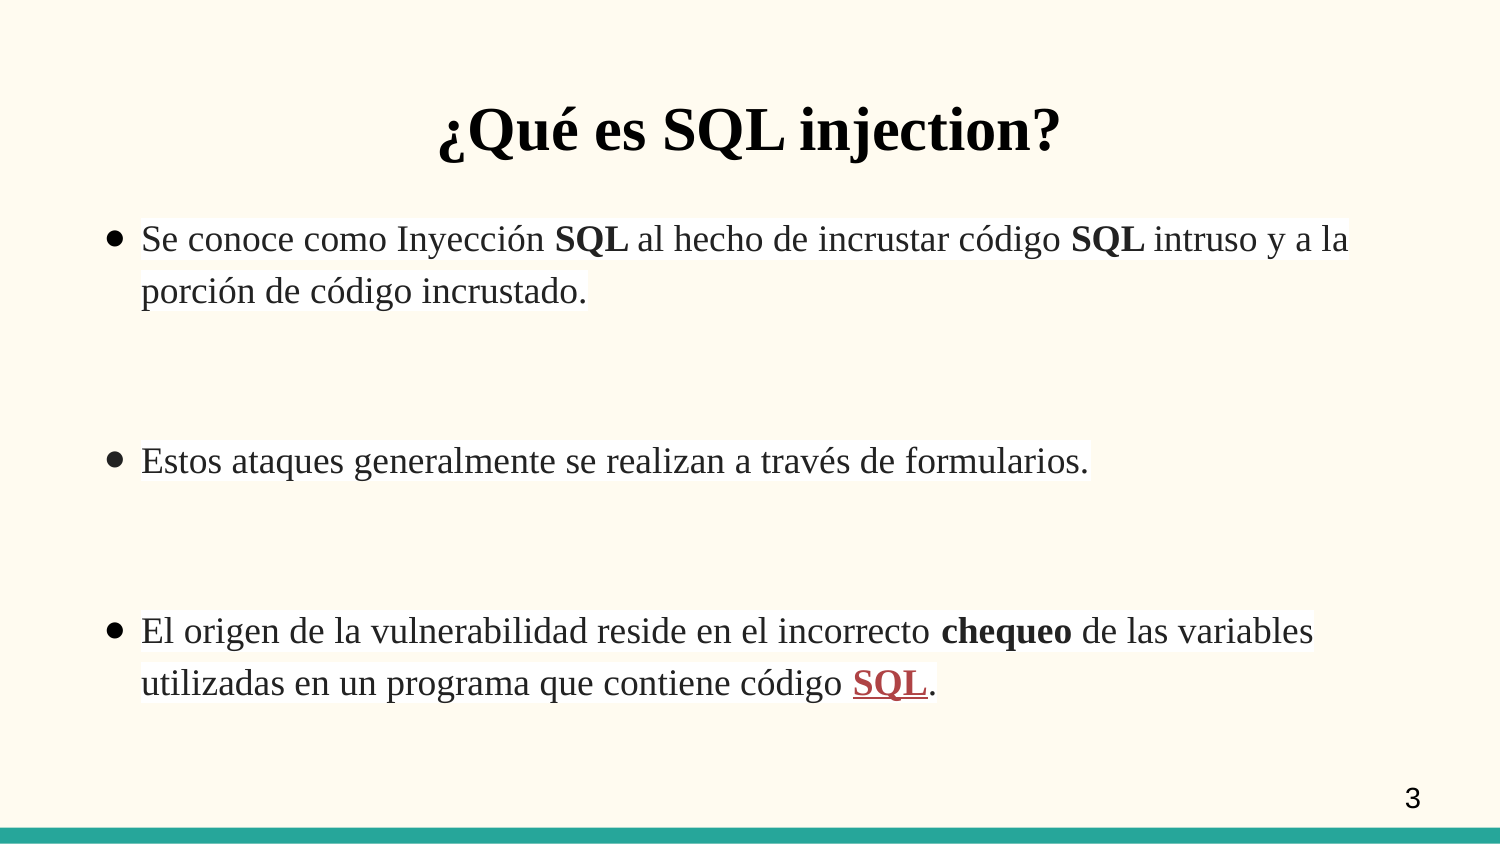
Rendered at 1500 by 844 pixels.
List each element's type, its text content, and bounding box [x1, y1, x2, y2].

slide_number ‹#› [1389, 764, 1480, 830]
list Se conoce como Inyección SQL al hecho de incrustar código SQL intruso y a la porción de código incrustado. Estos ataques generalmente se realizan a través de formularios. El origen de la vulnerabilidad reside en el incorrecto chequeo de las variables utilizadas en un programa que contiene código SQL. [51, 192, 1449, 750]
title ¿Qué es SQL injection? [51, 72, 1449, 174]
